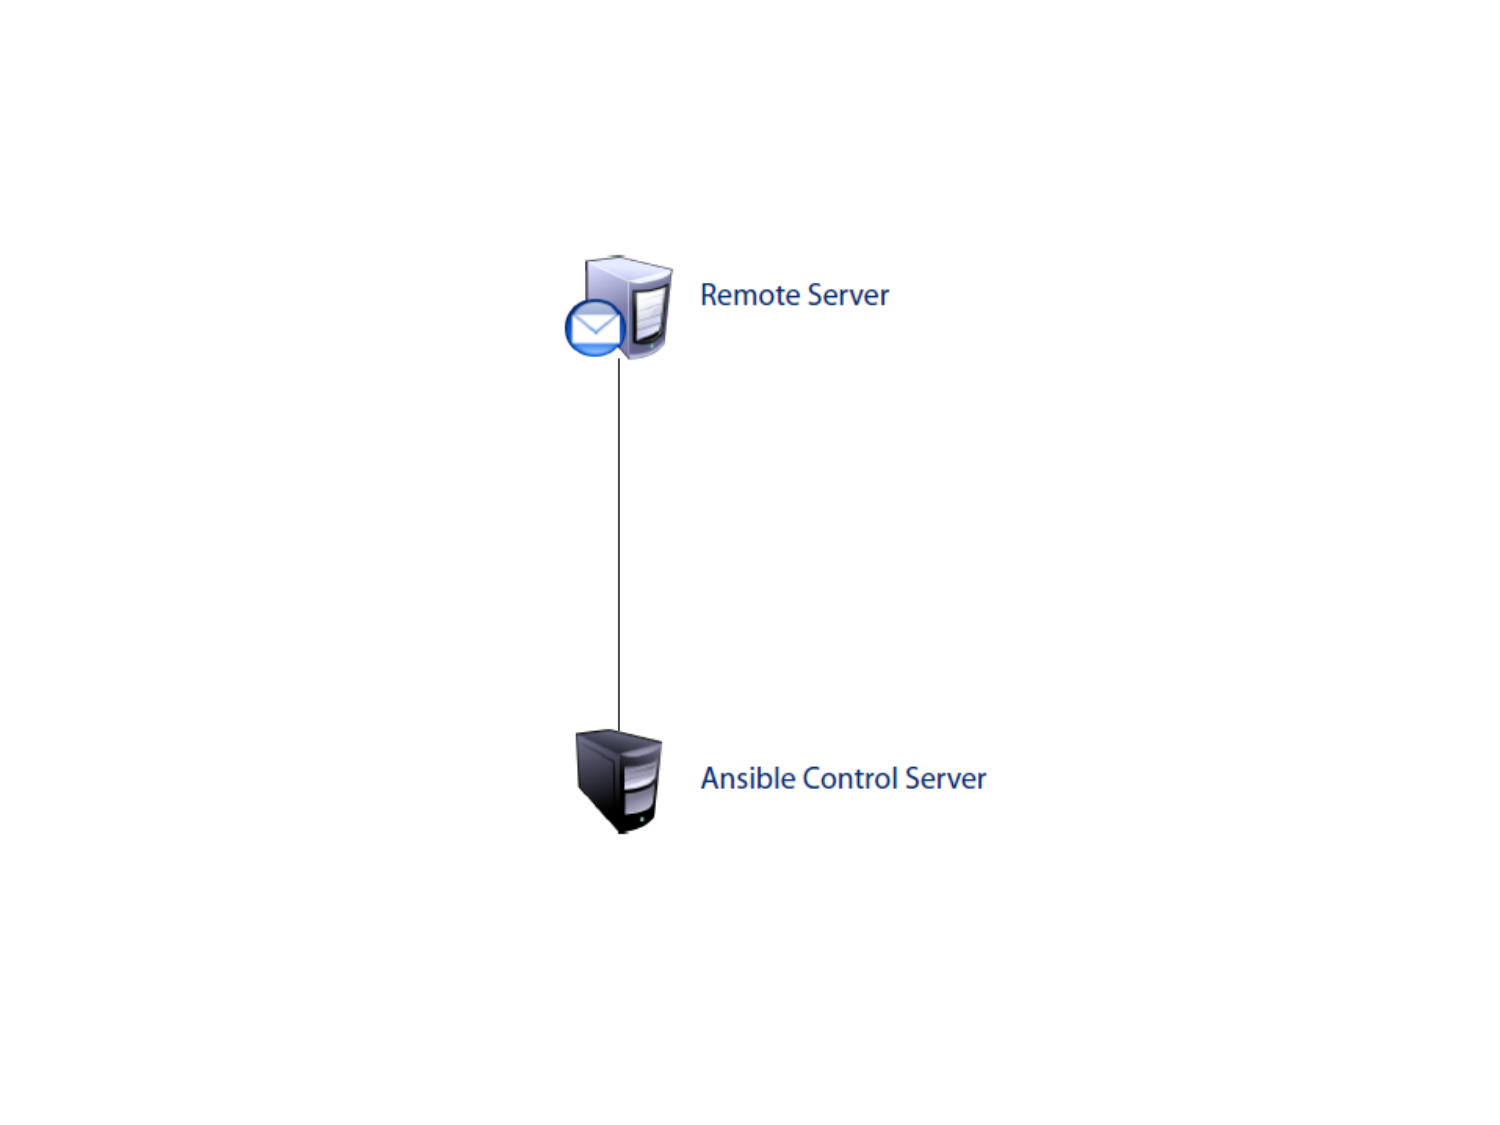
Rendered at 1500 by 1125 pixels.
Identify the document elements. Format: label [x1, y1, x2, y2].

picture [335, 163, 1165, 962]
